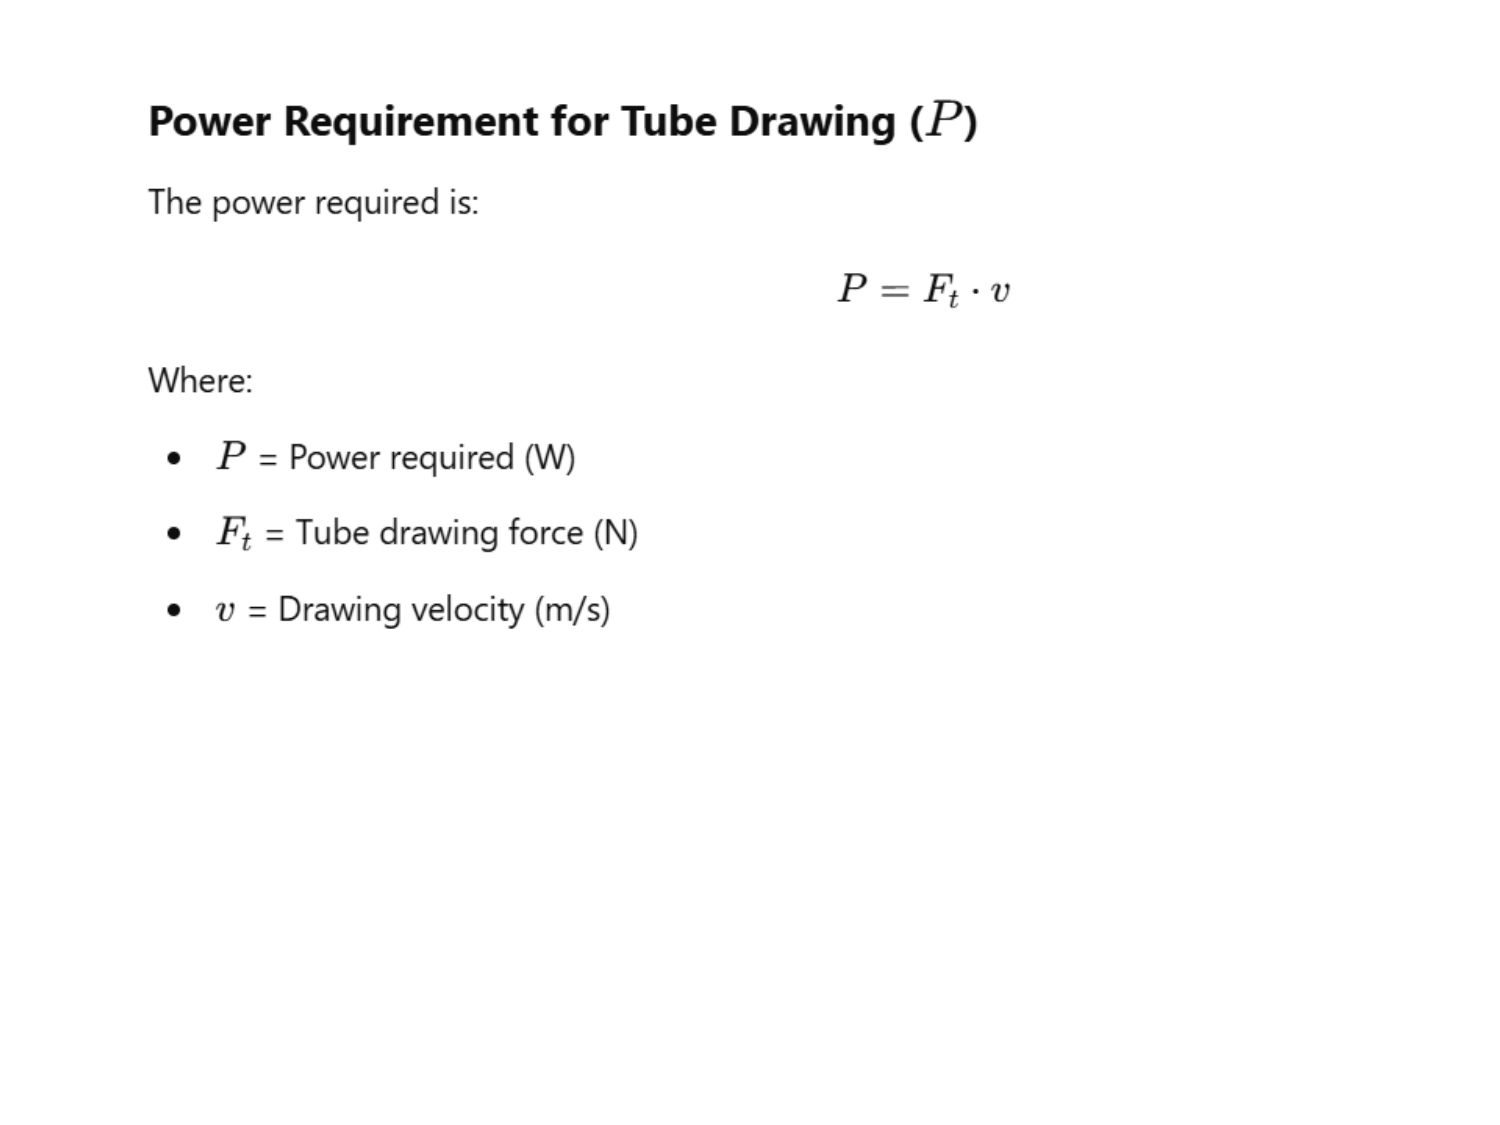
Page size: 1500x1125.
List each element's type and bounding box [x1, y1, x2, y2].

picture [59, 67, 1241, 690]
